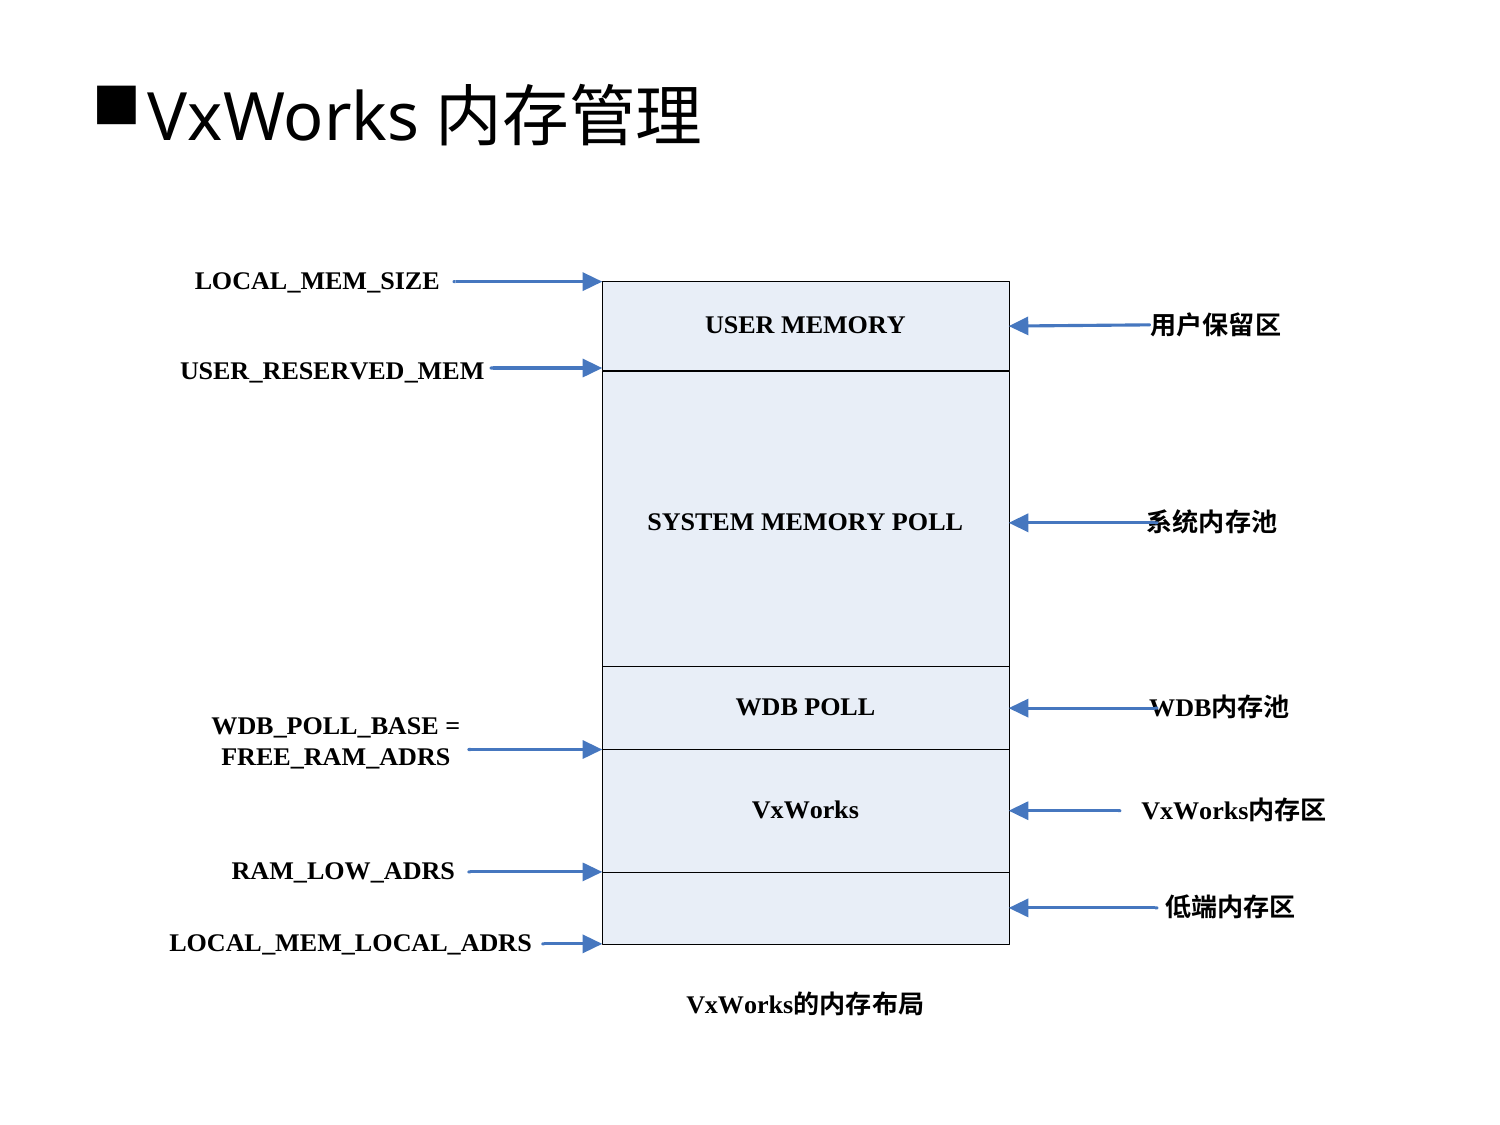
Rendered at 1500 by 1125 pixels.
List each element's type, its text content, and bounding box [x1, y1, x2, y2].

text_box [153, 255, 1347, 1036]
text_box VxWorks内存管理 [76, 66, 1424, 917]
